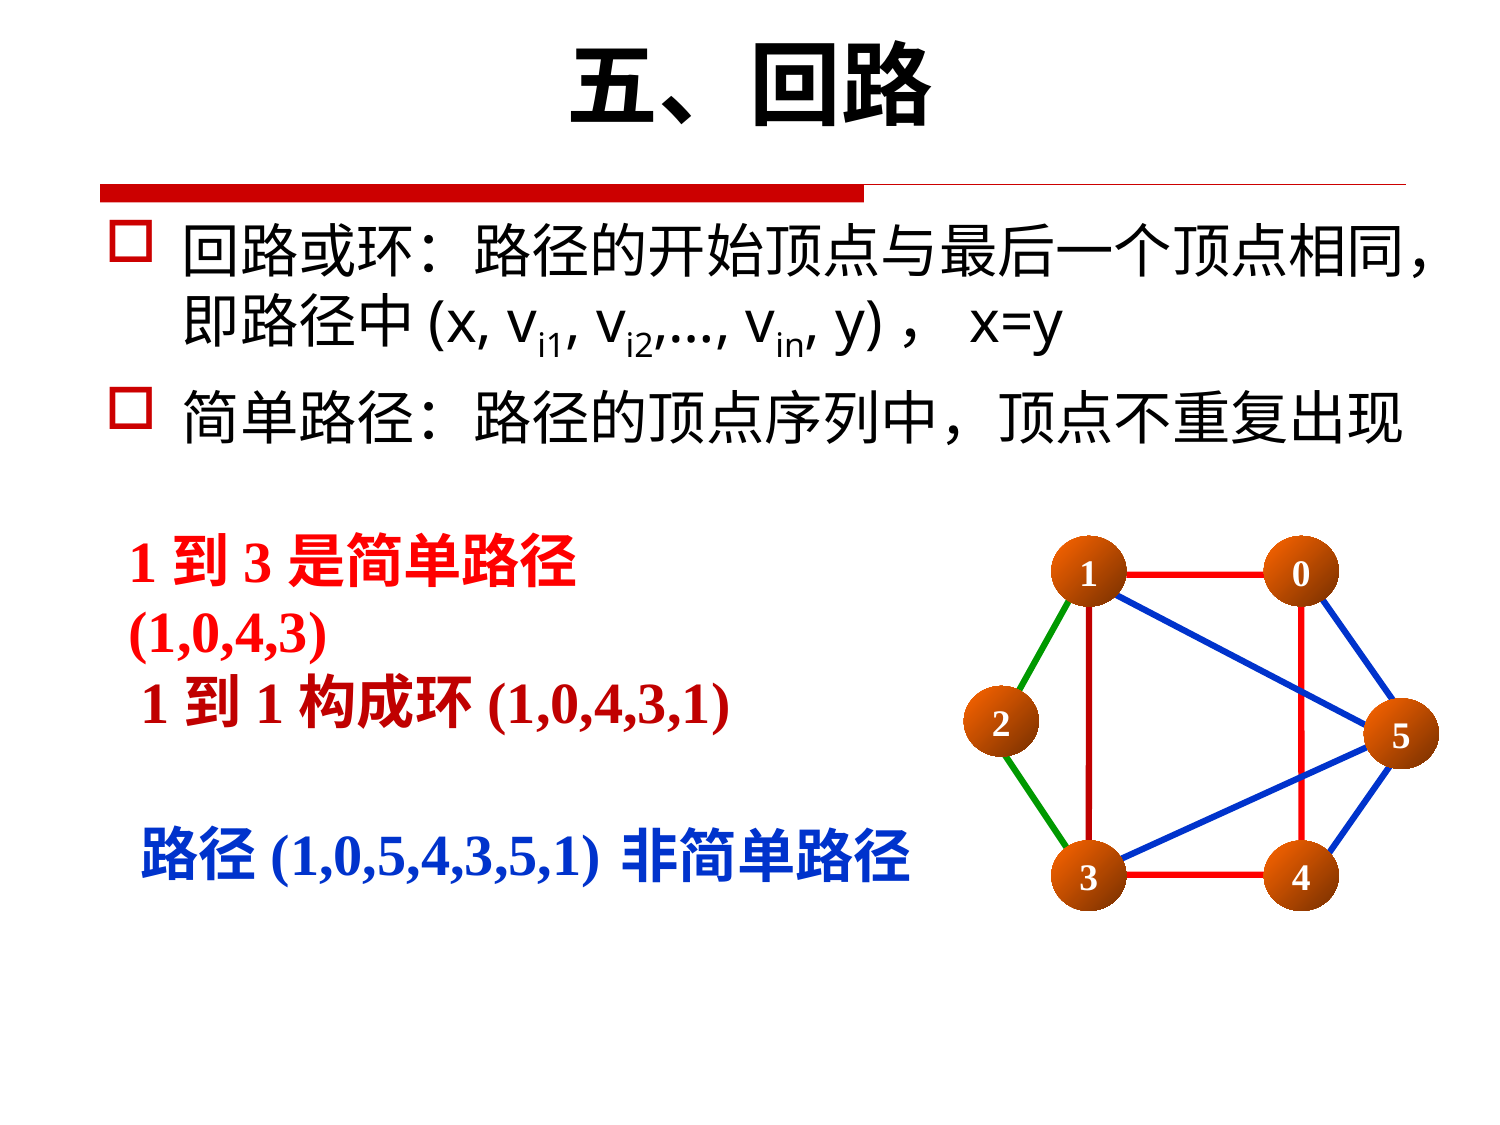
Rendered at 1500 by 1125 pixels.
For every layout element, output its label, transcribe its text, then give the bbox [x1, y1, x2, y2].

text_box 1到3是简单路径(1,0,4,3) [113, 516, 805, 672]
text_box 1到1构成环(1,0,4,3,1) [125, 672, 770, 743]
list 回路或环：路径的开始顶点与最后一个顶点相同，即路径中(x, vi1, vi2,…, vin, y)，x=y 简单路径：路径的顶点序列中，顶点不重复出现 [89, 206, 1500, 869]
text_box 非简单路径 [605, 811, 934, 897]
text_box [963, 535, 1440, 912]
text_box 路径(1,0,5,4,3,5,1) [125, 809, 665, 895]
text_box 五、回路 [56, 19, 1444, 145]
